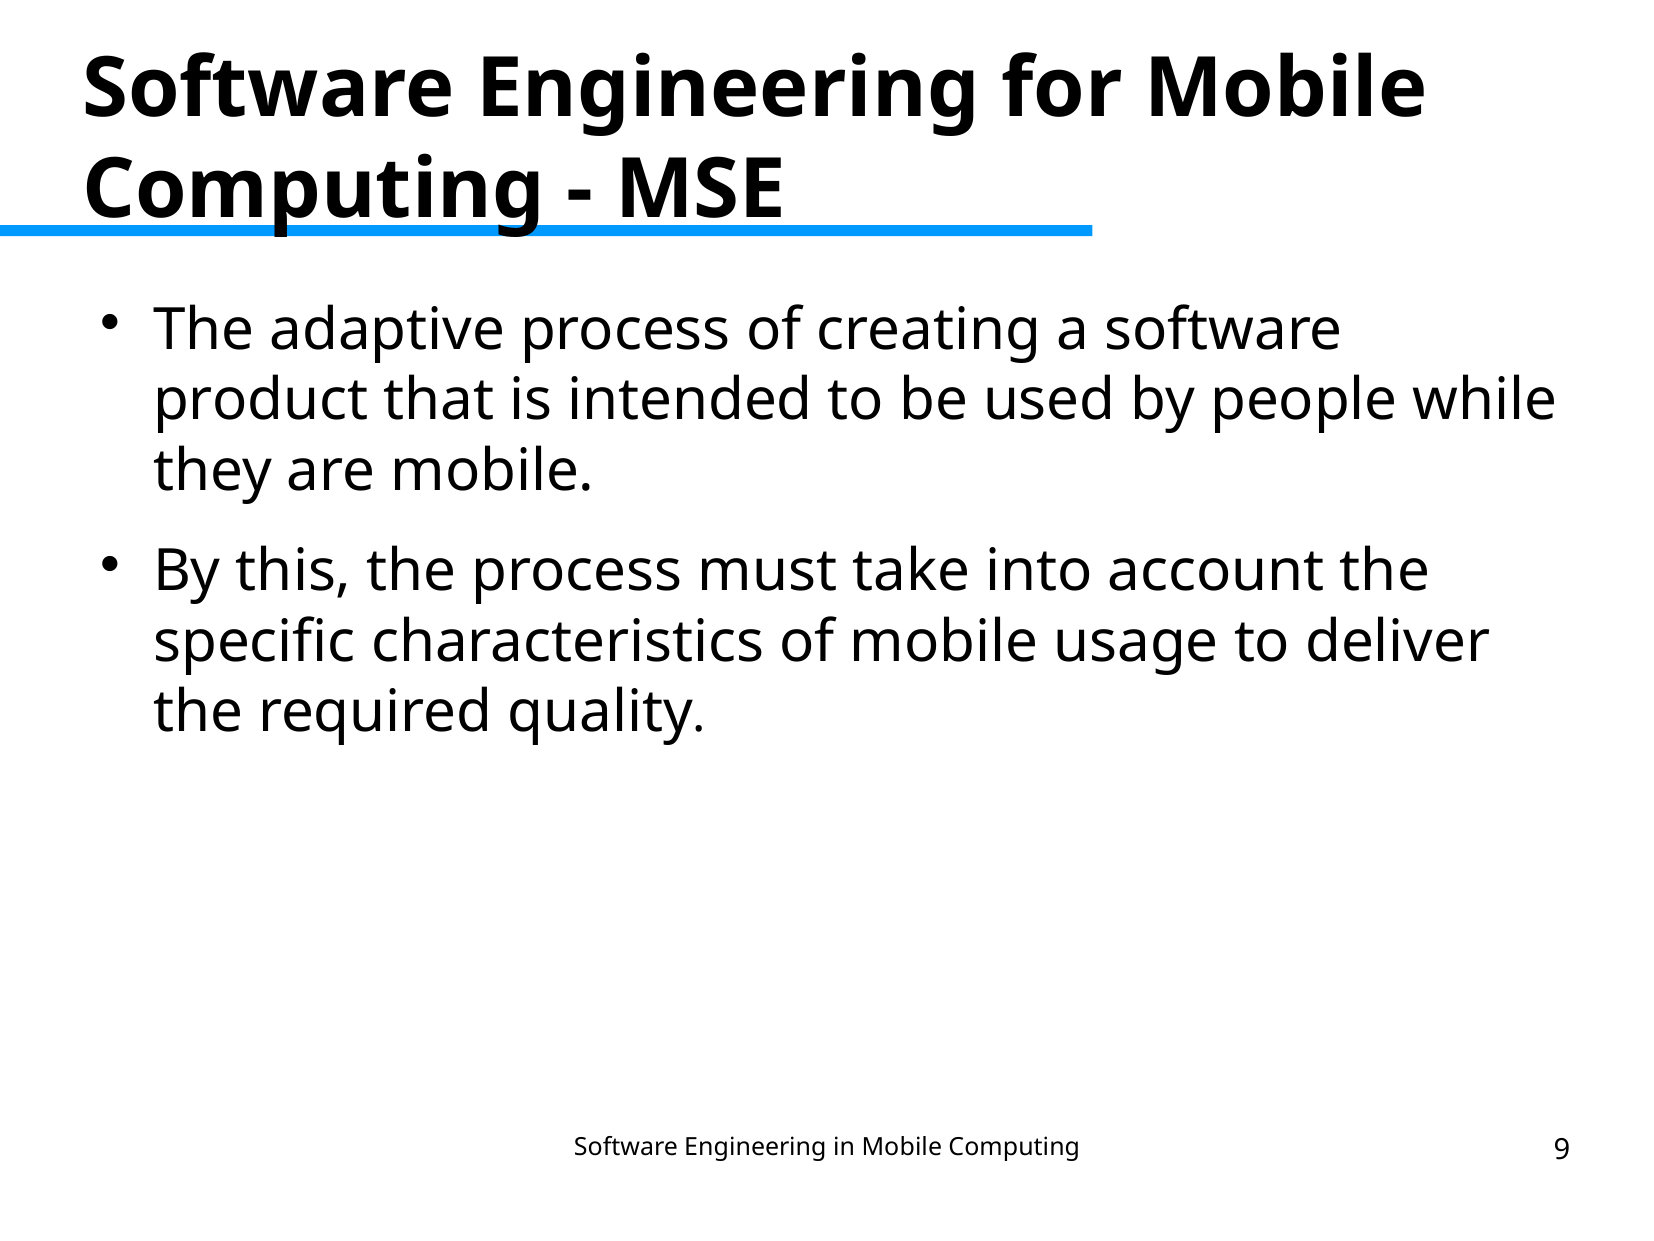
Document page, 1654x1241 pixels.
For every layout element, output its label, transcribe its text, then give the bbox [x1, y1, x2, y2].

list The adaptive process of creating a software product that is intended to be used by people while they are mobile. By this, the process must take into account the specific characteristics of mobile usage to deliver the required quality. [82, 290, 1571, 1010]
footer Software Engineering in Mobile Computing [565, 1129, 1090, 1215]
slide_number 9 [1185, 1129, 1571, 1215]
title Software Engineering for Mobile Computing - MSE [82, 29, 1571, 237]
